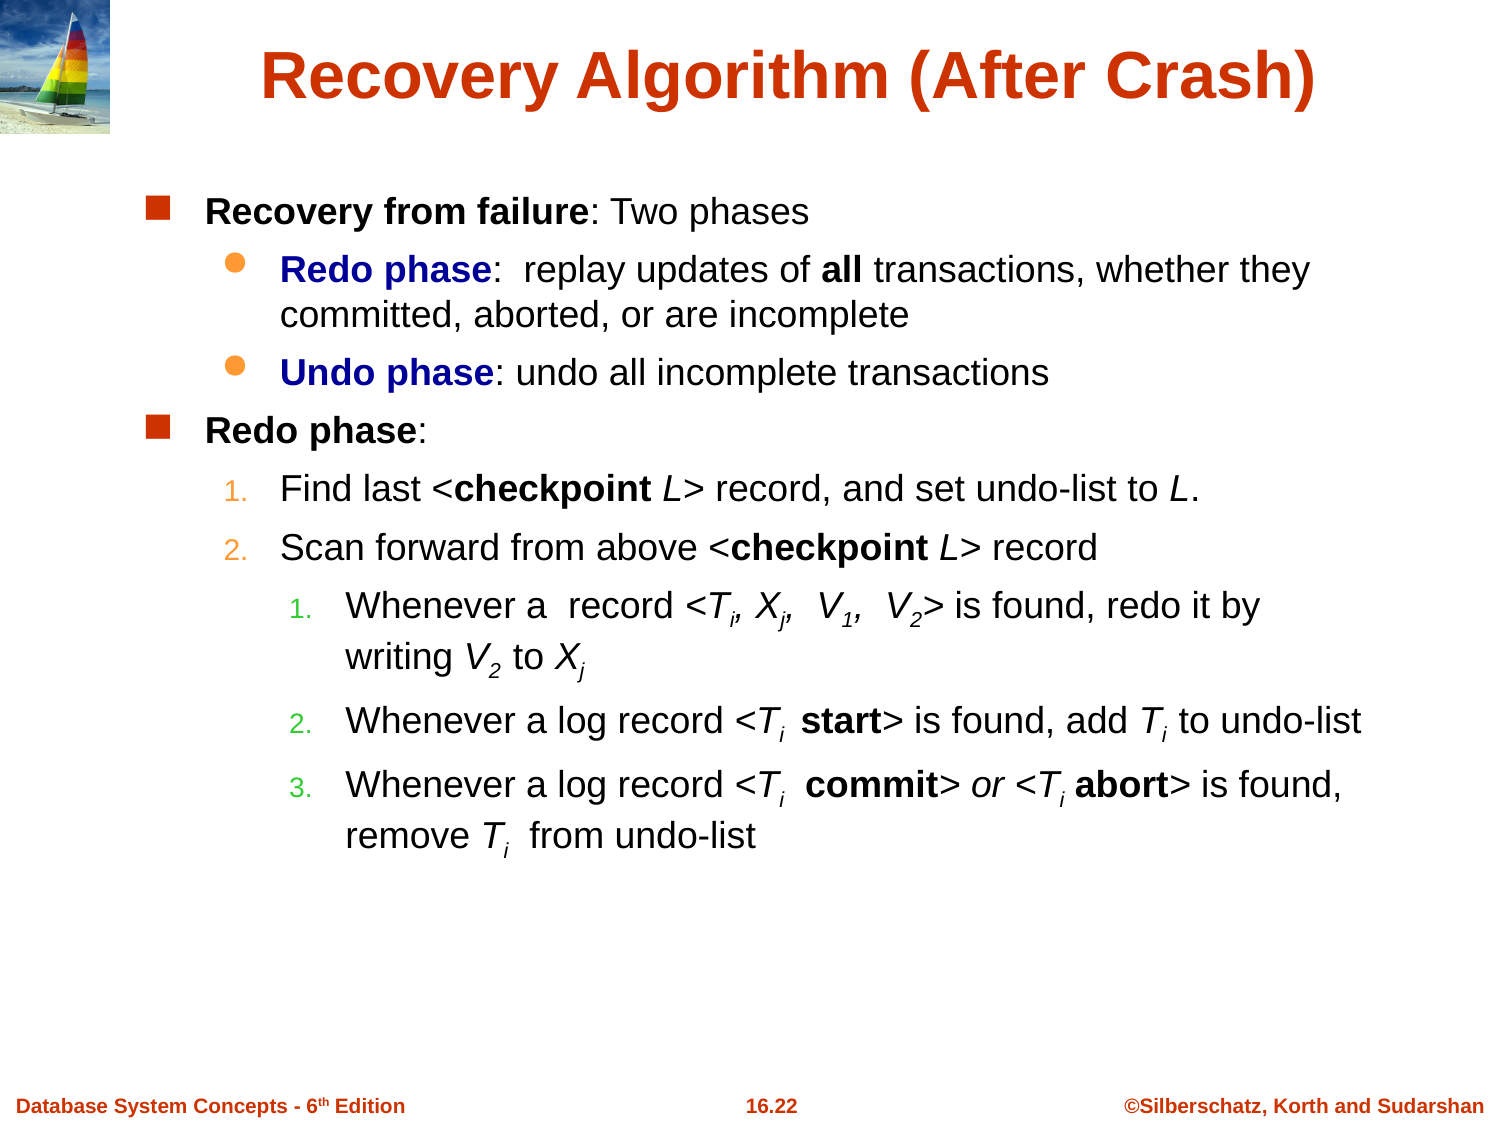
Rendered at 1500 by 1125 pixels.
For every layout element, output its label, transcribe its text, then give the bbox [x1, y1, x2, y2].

picture [0, 0, 110, 134]
title Recovery Algorithm (After Crash) [125, 18, 1452, 120]
list Recovery from failure: Two phases Redo phase: replay updates of all transactions, whether they committed, aborted, or are incomplete Undo phase: undo all incomplete transactions Redo phase: Find last <checkpoint L> record, and set undo-list to L. Scan forward from above <checkpoint L> record Whenever a record <Ti, Xj, V1, V2> is found, redo it by writing V2 to Xj Whenever a log record <Ti start> is found, add Ti to undo-list Whenever a log record <Ti commit> or <Ti abort> is found, remove Ti from undo-list [133, 179, 1391, 985]
